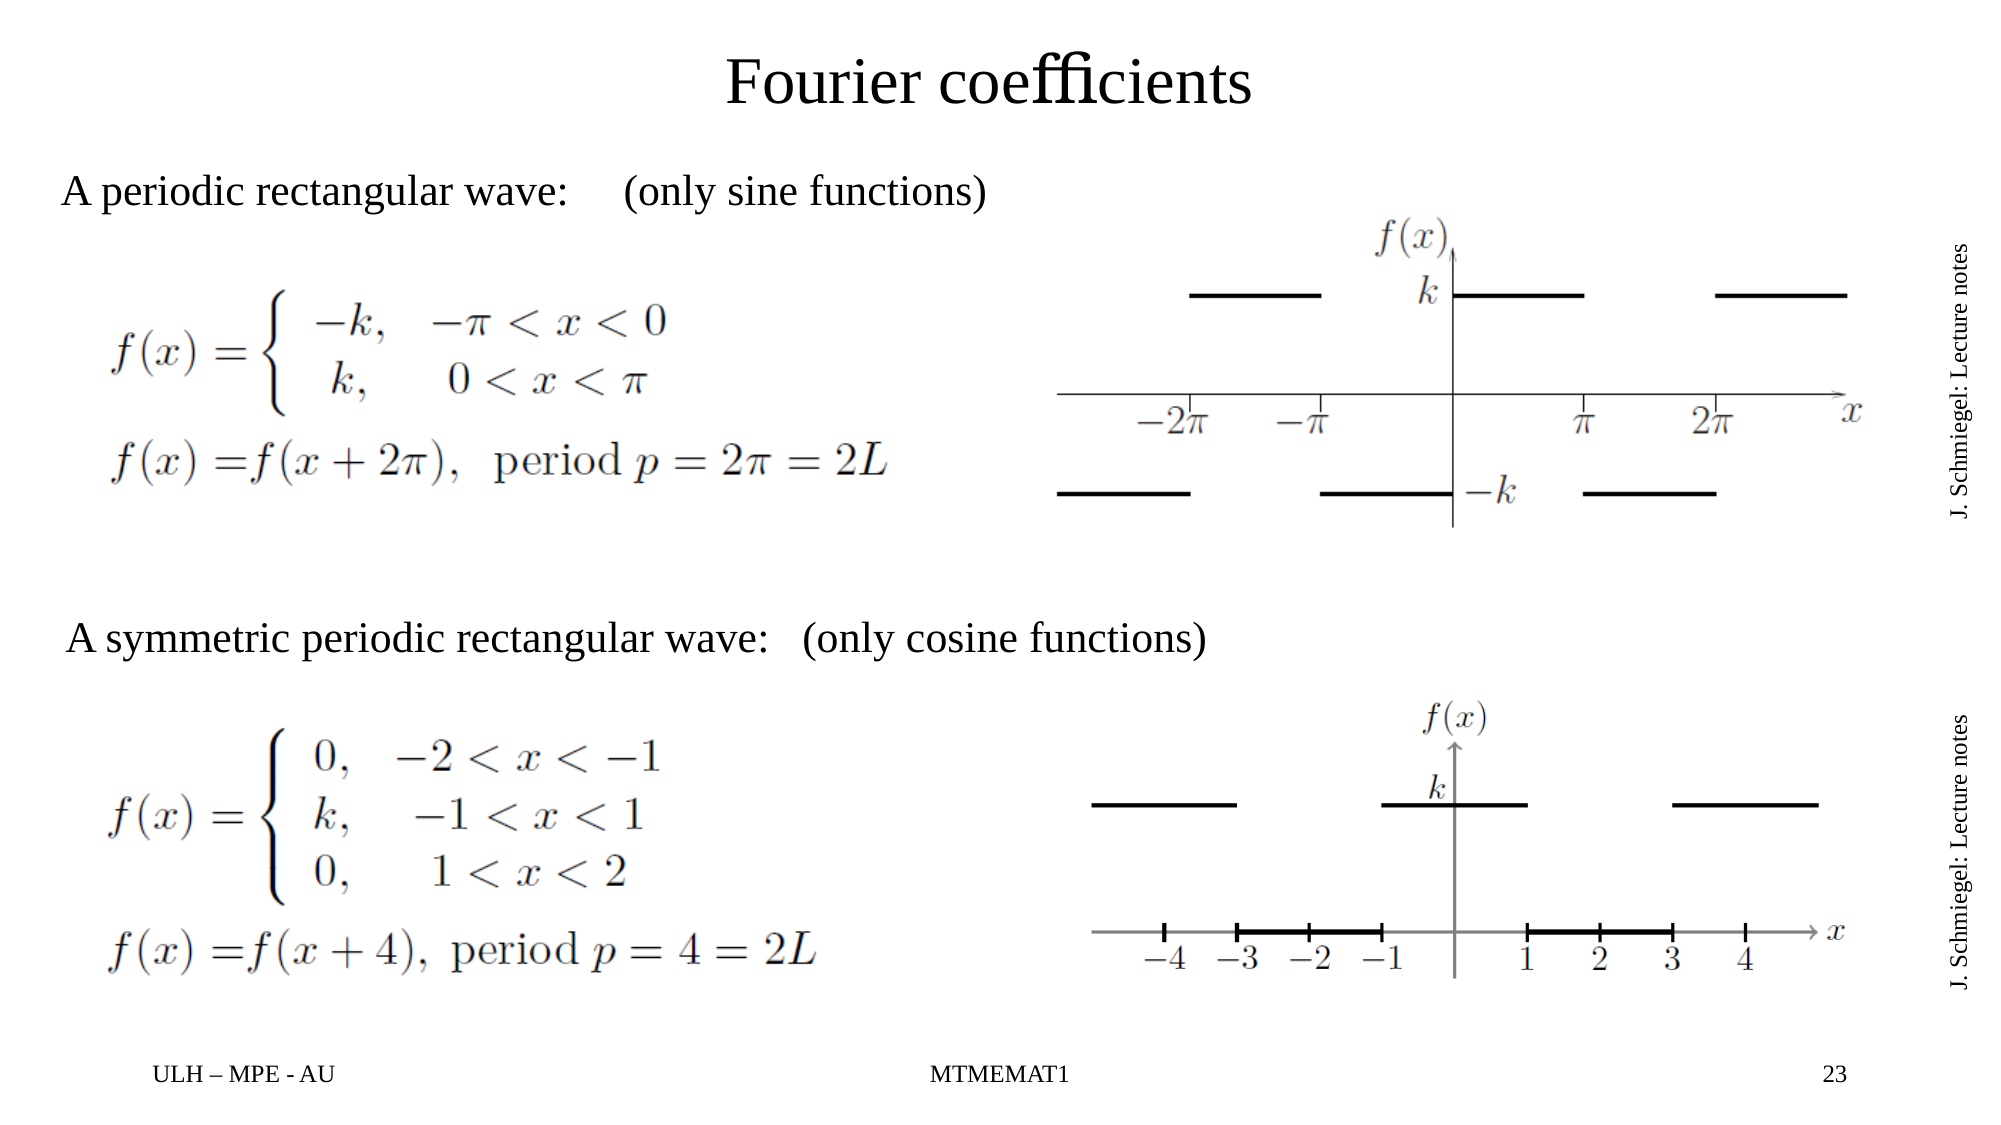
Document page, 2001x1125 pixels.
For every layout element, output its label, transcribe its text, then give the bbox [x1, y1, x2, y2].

picture [85, 253, 910, 516]
text_box A symmetric periodic rectangular wave: (only cosine functions) [50, 601, 1980, 669]
slide_number ULH – MPE - AU [137, 1042, 588, 1103]
picture [1067, 692, 1853, 985]
text_box A periodic rectangular wave: (only sine functions) [45, 154, 1976, 222]
slide_number 23 [1412, 1042, 1863, 1103]
picture [989, 207, 1893, 542]
picture [69, 706, 829, 984]
title Fourier coeﬃcients [46, 19, 1934, 144]
footer MTMEMAT1 [662, 1042, 1338, 1103]
text_box J. Schmiegel: Lecture notes [1934, 205, 1980, 535]
text_box J. Schmiegel: Lecture notes [1934, 675, 1980, 1006]
